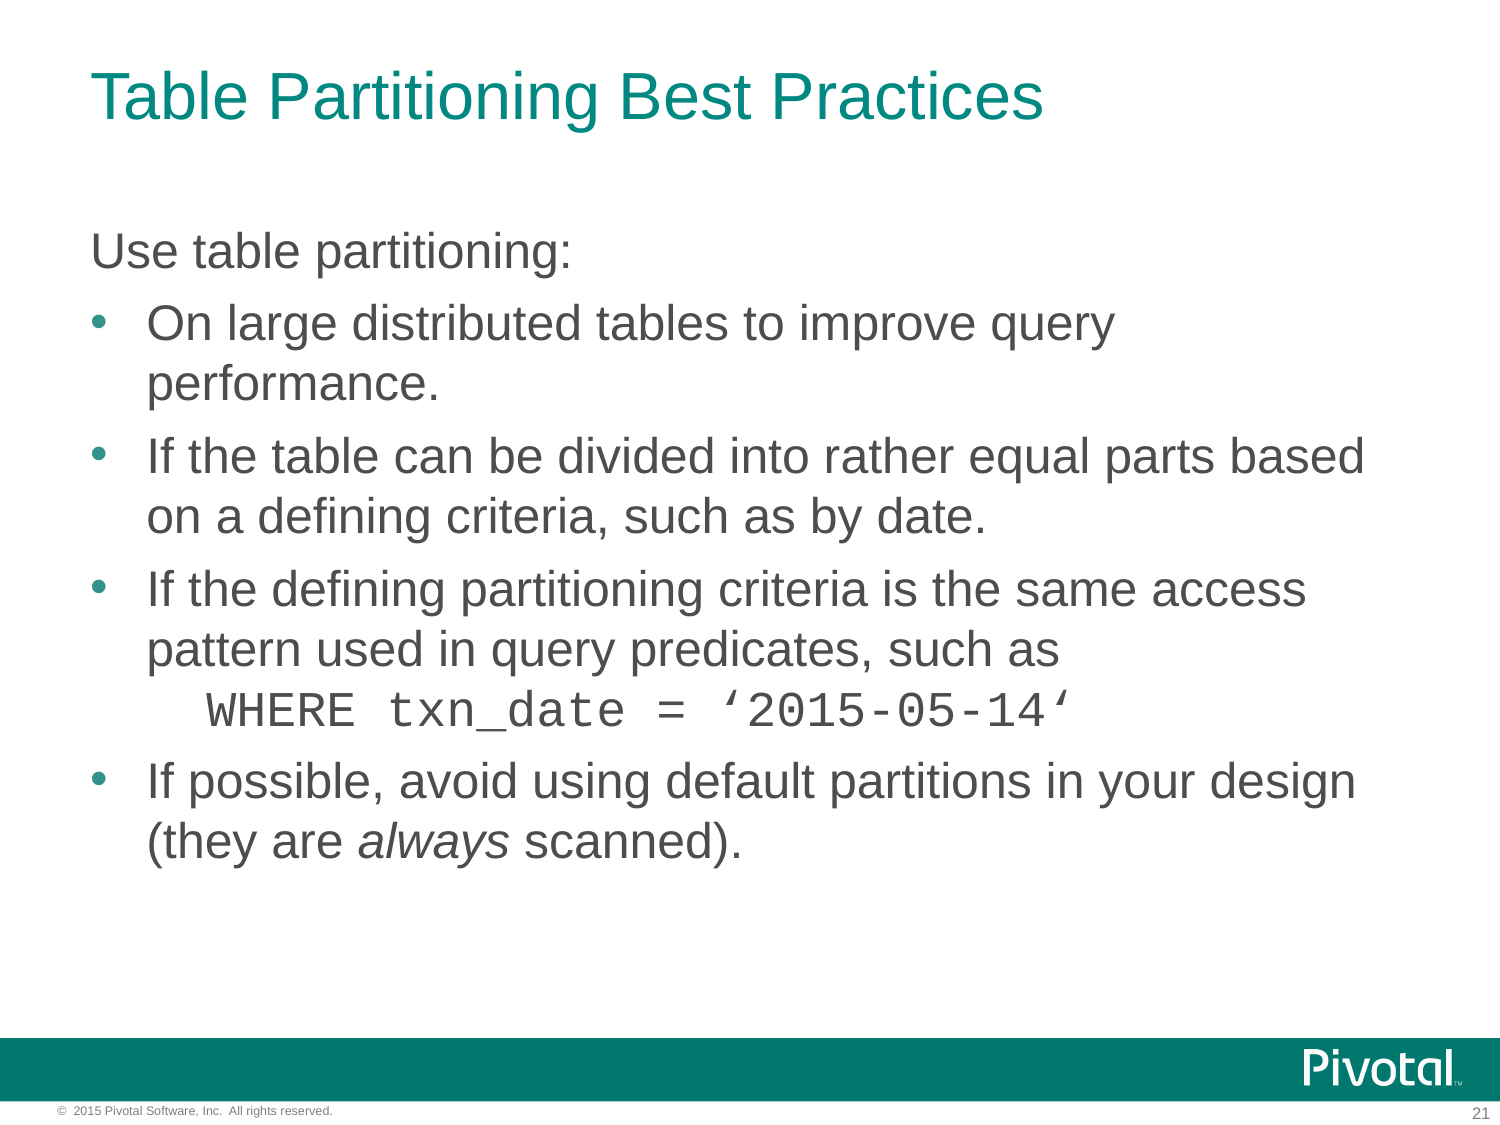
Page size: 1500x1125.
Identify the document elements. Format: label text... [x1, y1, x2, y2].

picture [1304, 1049, 1462, 1086]
list Use table partitioning: On large distributed tables to improve query performance. If the table can be divided into rather equal parts based on a defining criteria, such as by date. If the defining partitioning criteria is the same access pattern used in query predicates, such as WHERE txn_date = ‘2015-05-14‘ If possible, avoid using default partitions in your design (they are always scanned). [75, 210, 1425, 954]
title Table Partitioning Best Practices [75, 45, 1425, 210]
